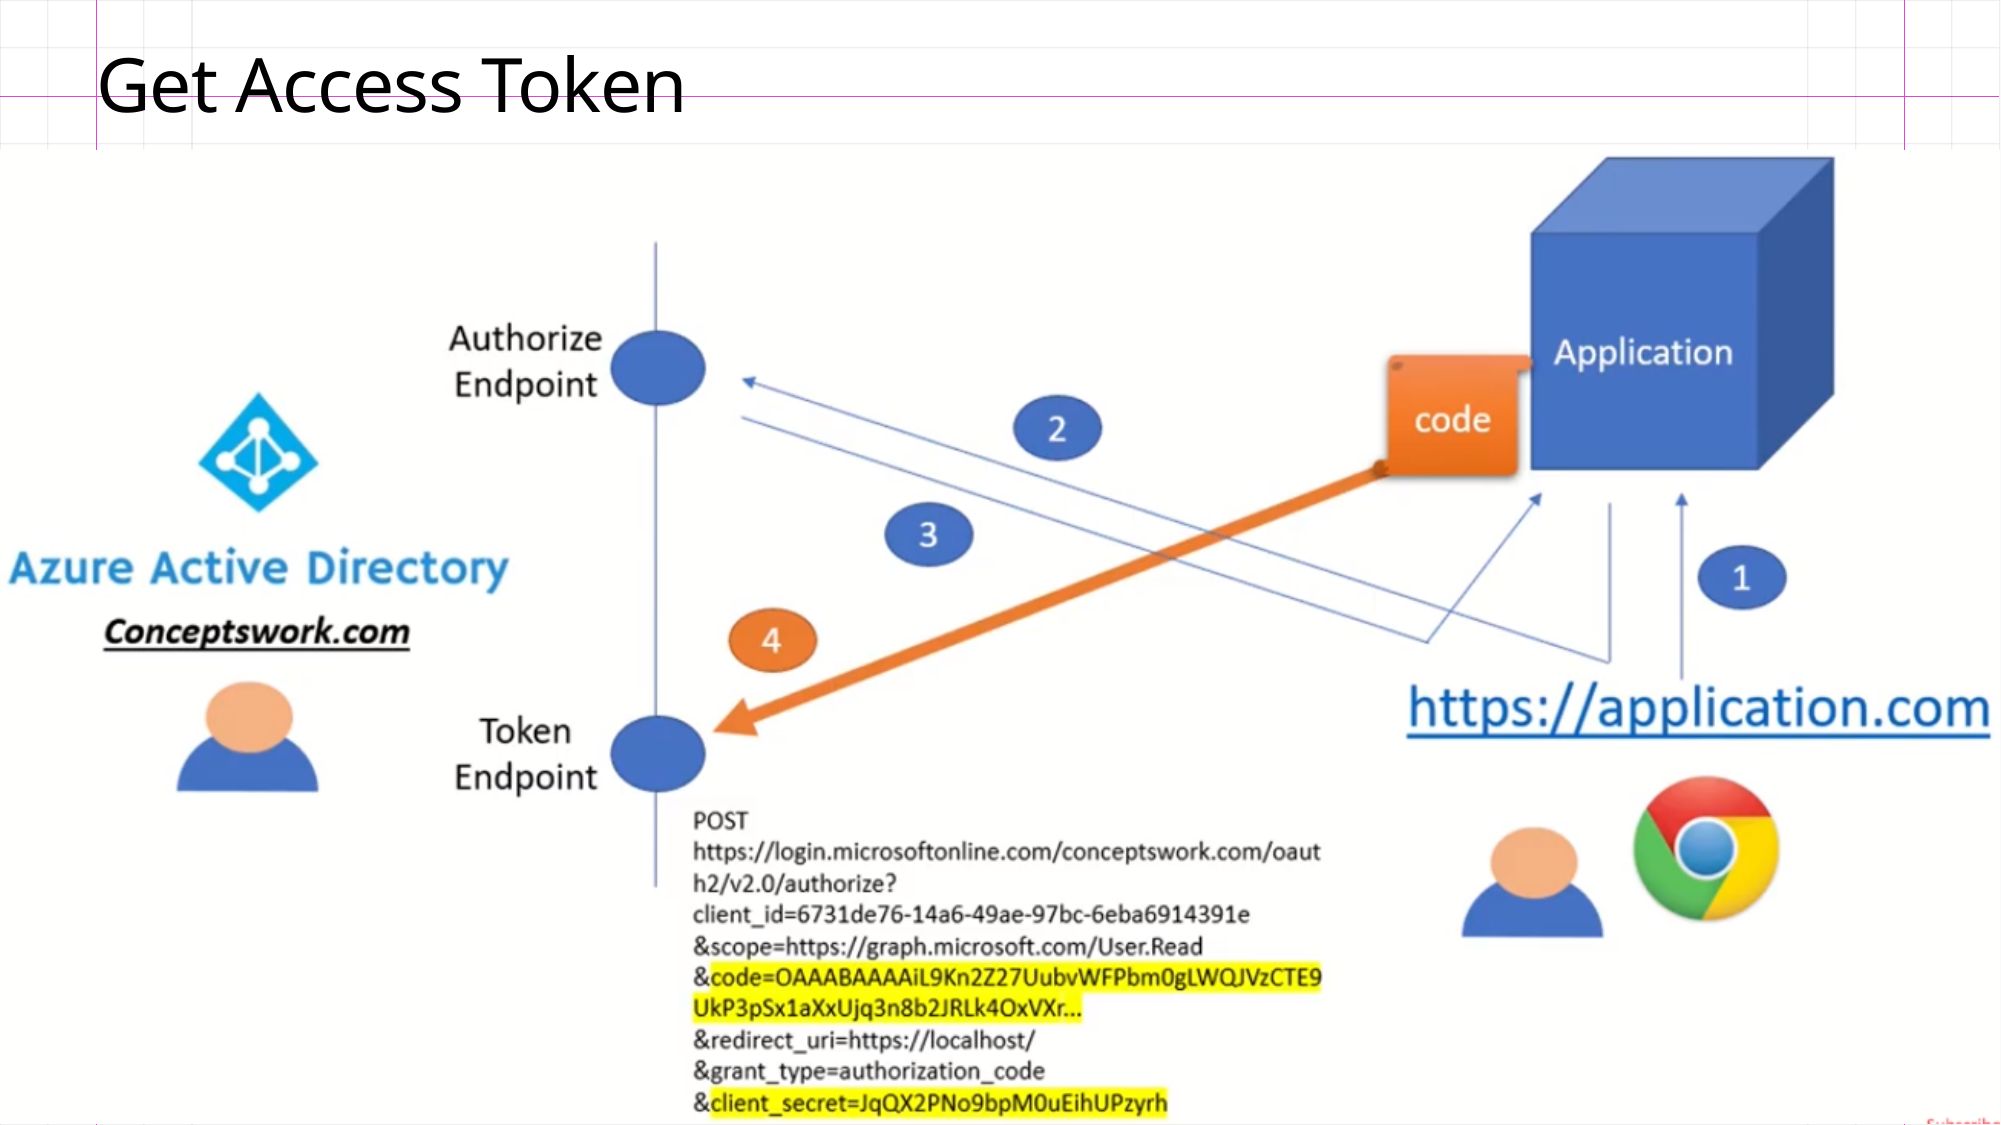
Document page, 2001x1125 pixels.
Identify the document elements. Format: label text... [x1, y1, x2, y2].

picture [0, 150, 2000, 1125]
title Get Access Token [96, 37, 1904, 129]
